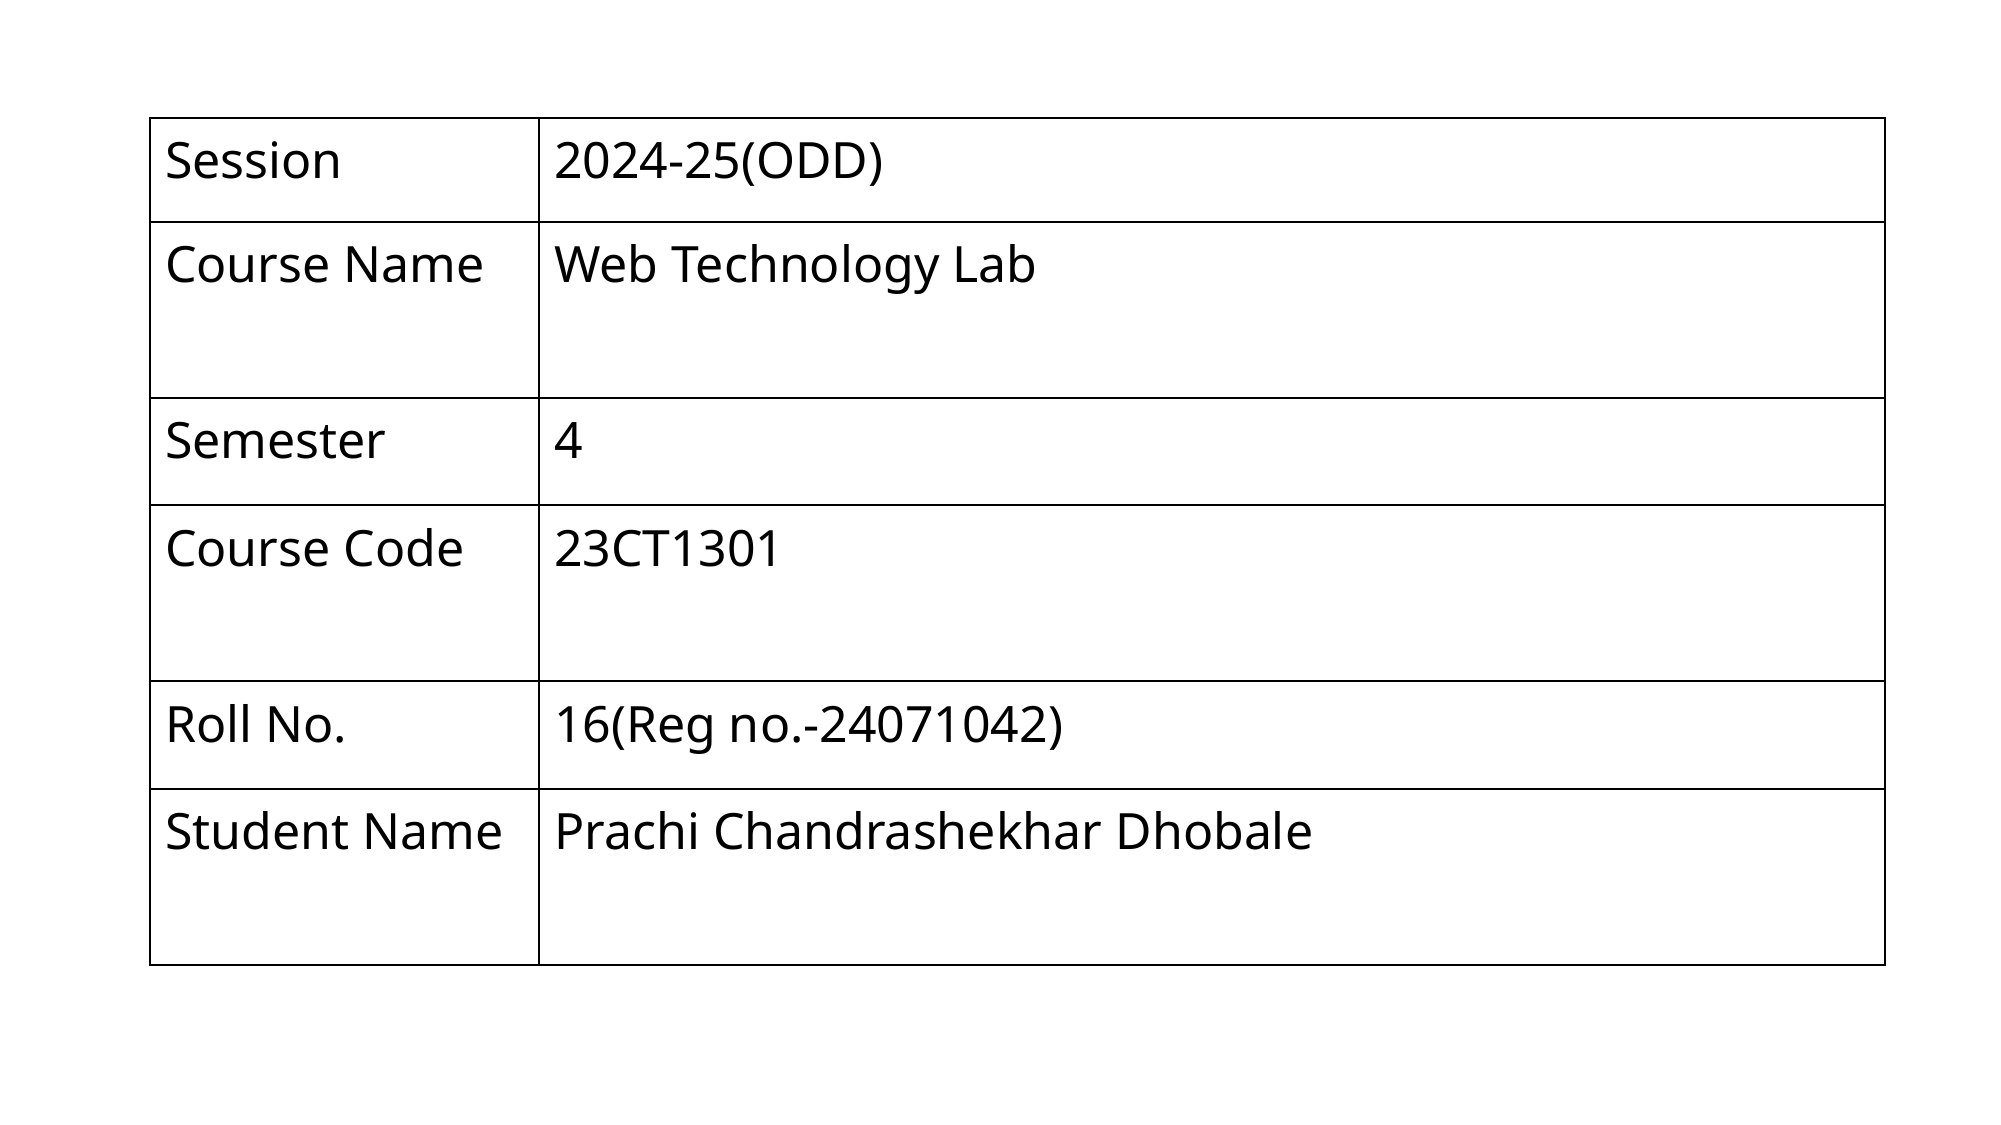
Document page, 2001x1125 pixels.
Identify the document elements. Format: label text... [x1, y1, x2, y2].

table_cell Web Technology Lab [540, 223, 1884, 397]
table_header Session [151, 119, 538, 221]
table_cell 16(Reg no.-24071042) [540, 682, 1884, 788]
table_header 2024-25(ODD) [540, 119, 1884, 221]
table_cell Course Code [151, 506, 538, 680]
table_cell Roll No. [151, 682, 538, 788]
table_cell Prachi Chandrashekhar Dhobale [540, 790, 1884, 964]
table_cell Student Name [151, 790, 538, 964]
table_cell 23CT1301 [540, 506, 1884, 680]
table_cell 4 [540, 399, 1884, 504]
table_cell Course Name [151, 223, 538, 397]
table_cell Semester [151, 399, 538, 504]
